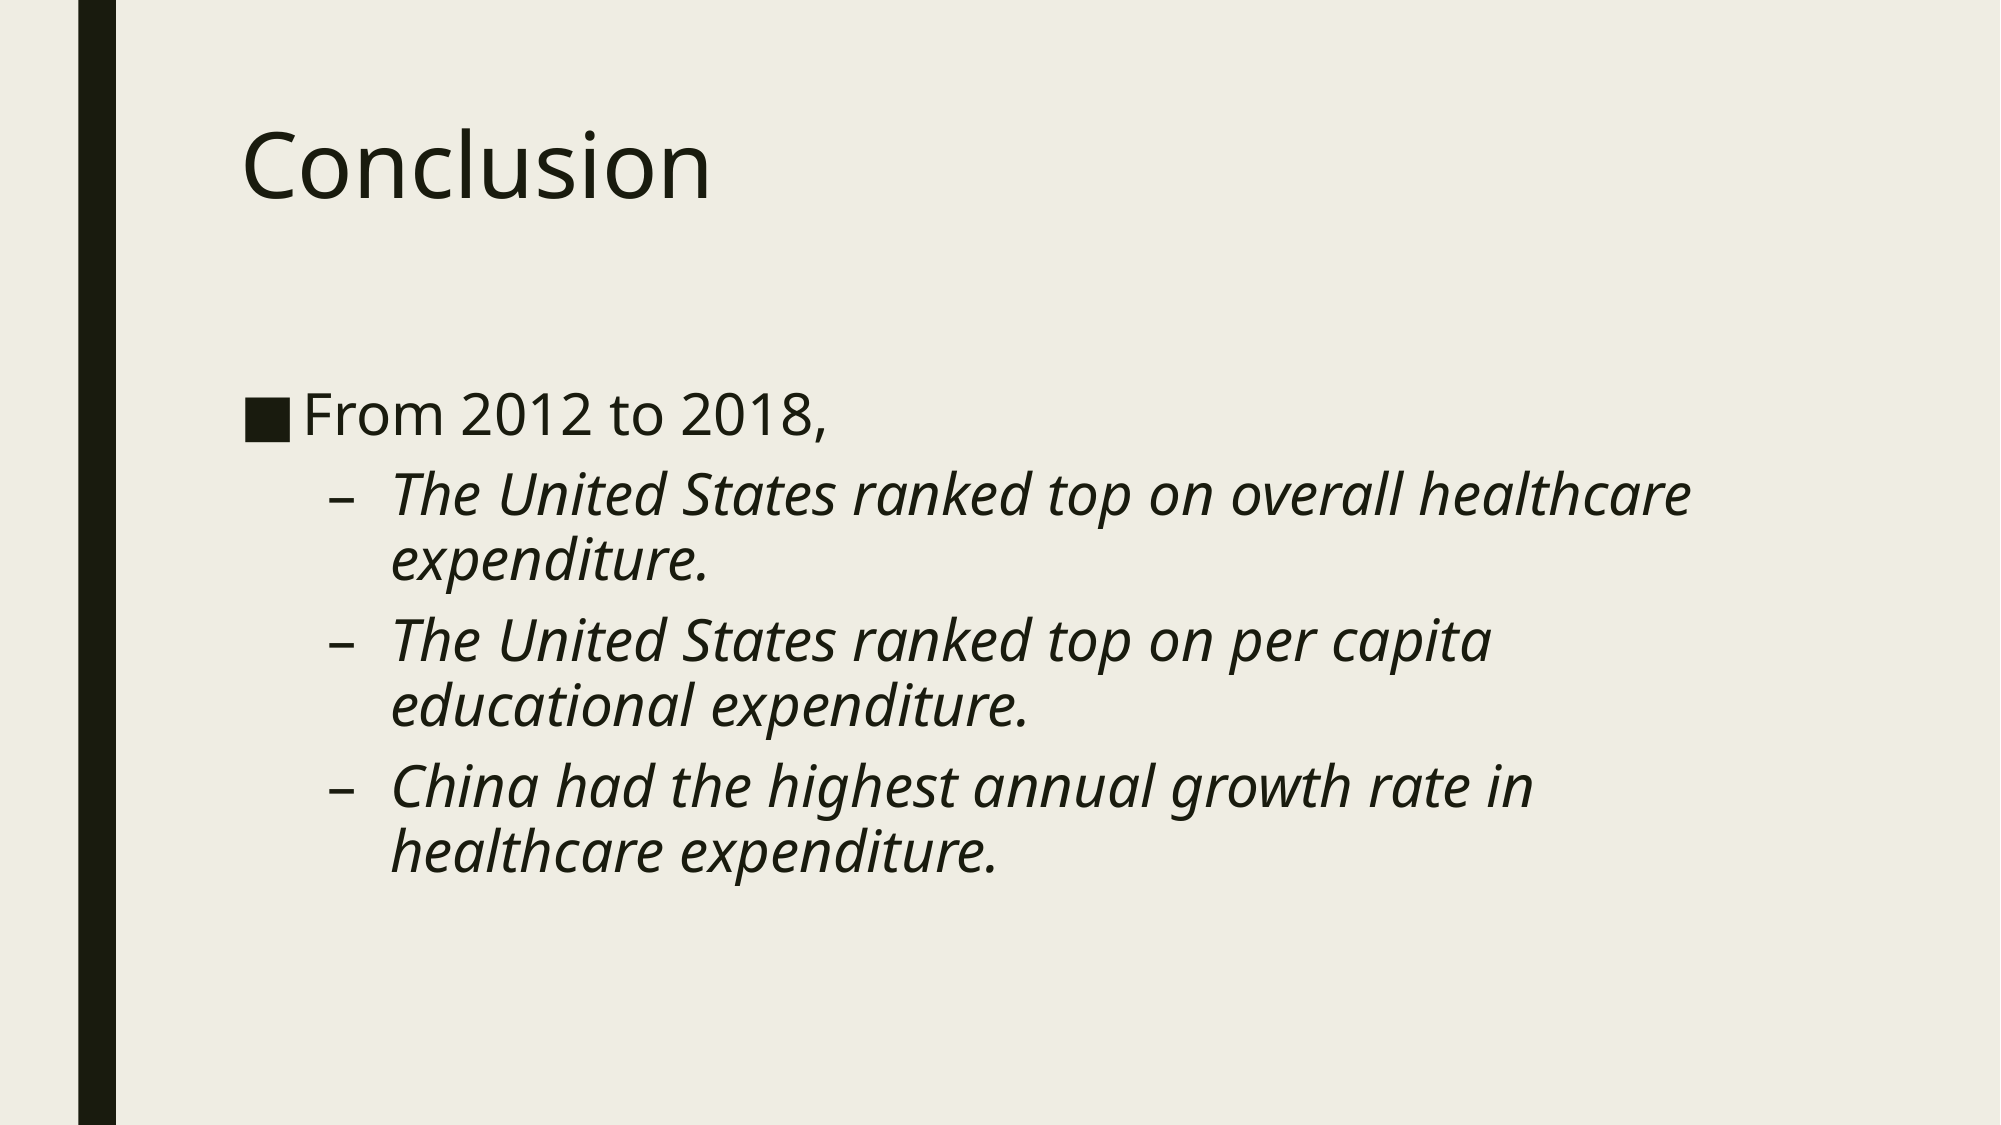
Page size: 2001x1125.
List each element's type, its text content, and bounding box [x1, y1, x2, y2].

list From 2012 to 2018, The United States ranked top on overall healthcare expenditure. The United States ranked top on per capita educational expenditure. China had the highest annual growth rate in healthcare expenditure. [225, 375, 1800, 963]
title Conclusion [225, 112, 1800, 357]
